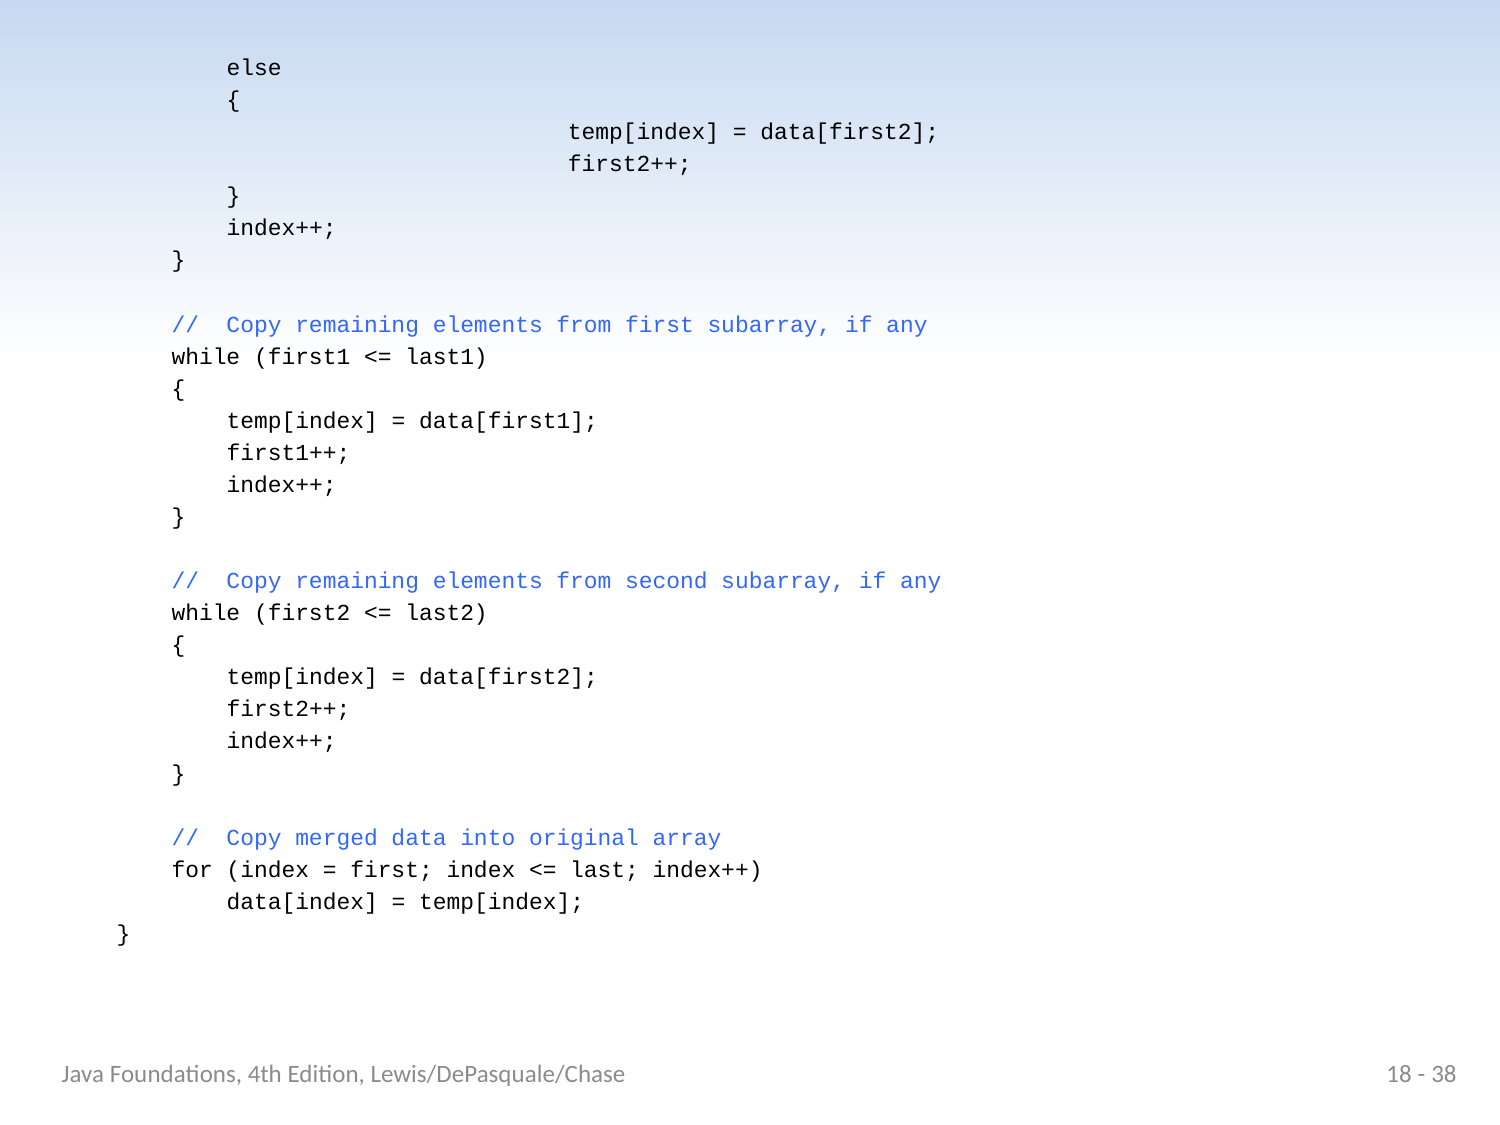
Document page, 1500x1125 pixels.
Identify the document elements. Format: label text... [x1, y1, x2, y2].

list else { temp[index] = data[first2]; first2++; } index++; } // Copy remaining elements from first subarray, if any while (first1 <= last1) { temp[index] = data[first1]; first1++; index++; } // Copy remaining elements from second subarray, if any while (first2 <= last2) { temp[index] = data[first2]; first2++; index++; } // Copy merged data into original array for (index = first; index <= last; index++) data[index] = temp[index]; } [46, 45, 1473, 1043]
footer Java Foundations, 4th Edition, Lewis/DePasquale/Chase [46, 1042, 1121, 1103]
slide_number 18 - 38 [1121, 1042, 1472, 1103]
